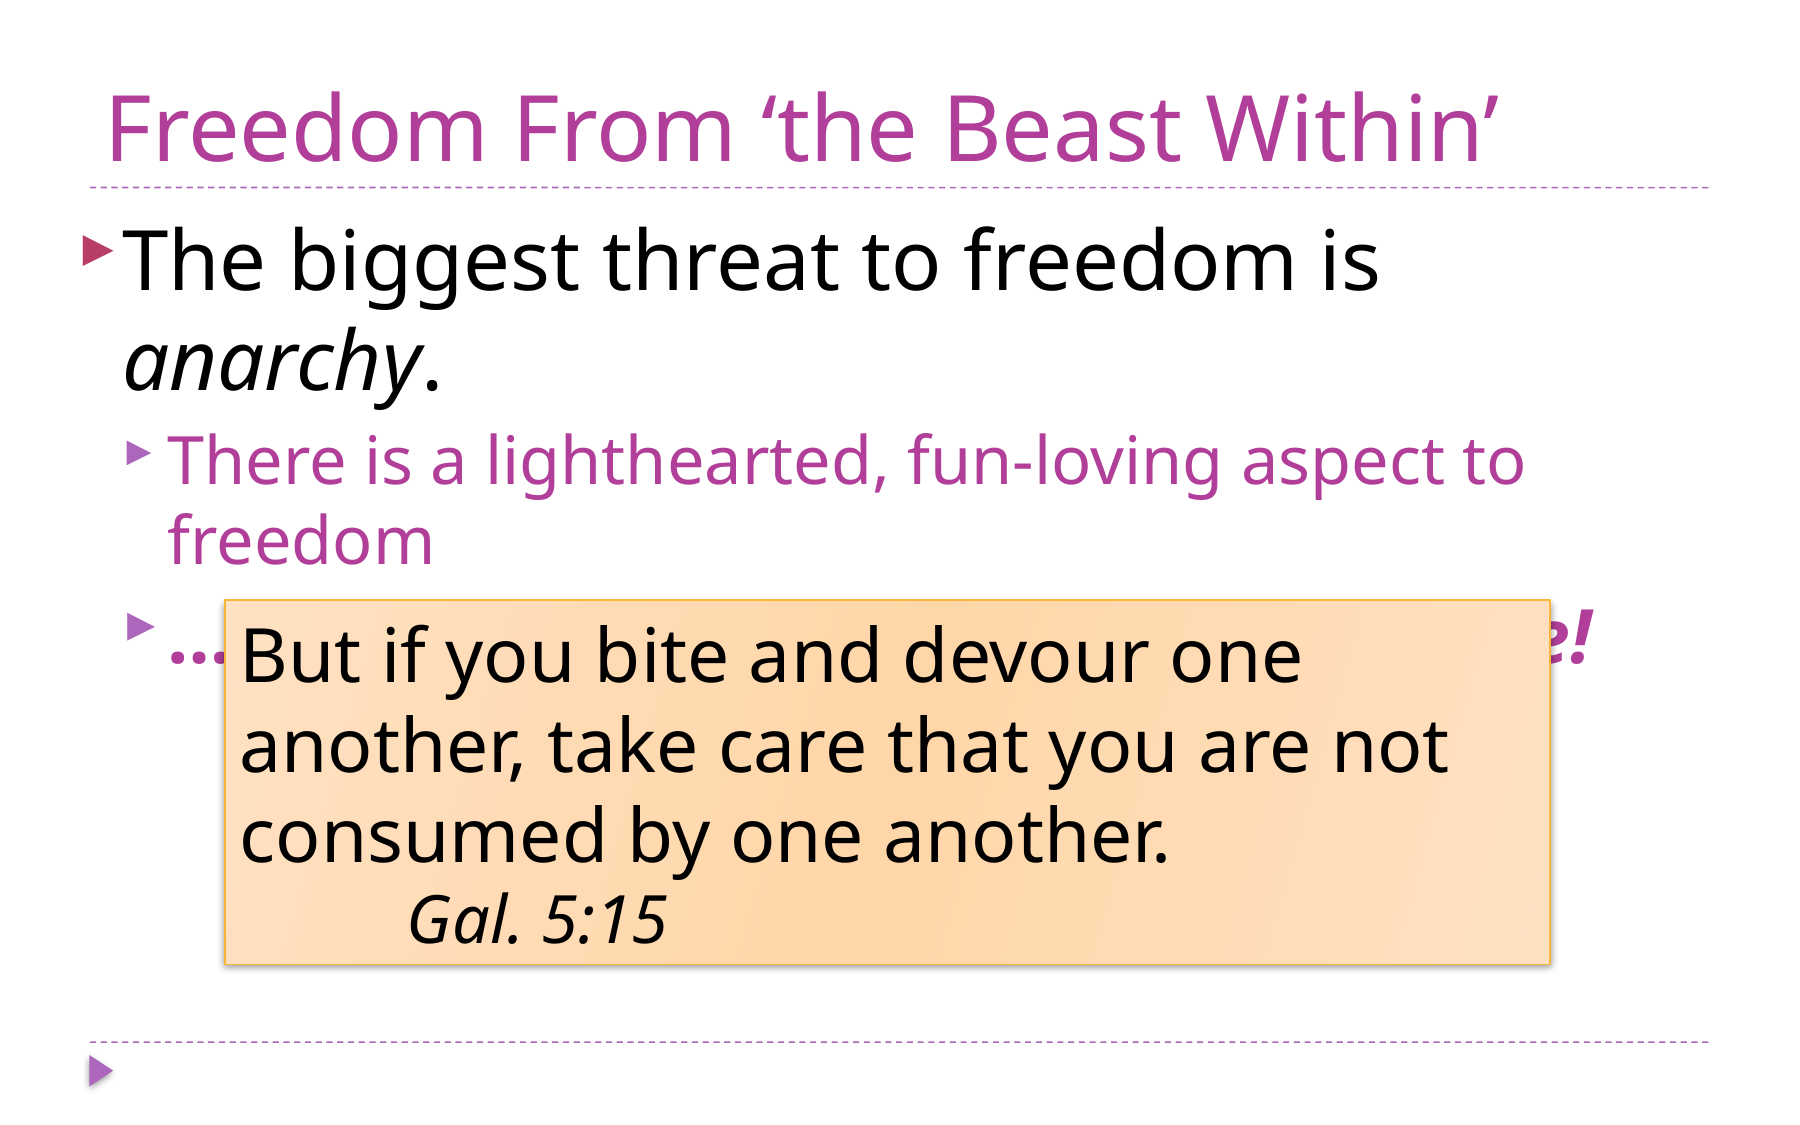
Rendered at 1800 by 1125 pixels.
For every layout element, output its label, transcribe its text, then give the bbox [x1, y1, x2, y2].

text_box But if you bite and devour one another, take care that you are not consumed by one another. Gal. 5:15 [224, 599, 1551, 965]
list The biggest threat to freedom is anarchy. There is a lighthearted, fun-loving aspect to freedom …Resulting in chaos and open warfare! [62, 200, 1723, 1010]
title Freedom From ‘the Beast Within’ [90, 24, 1710, 188]
